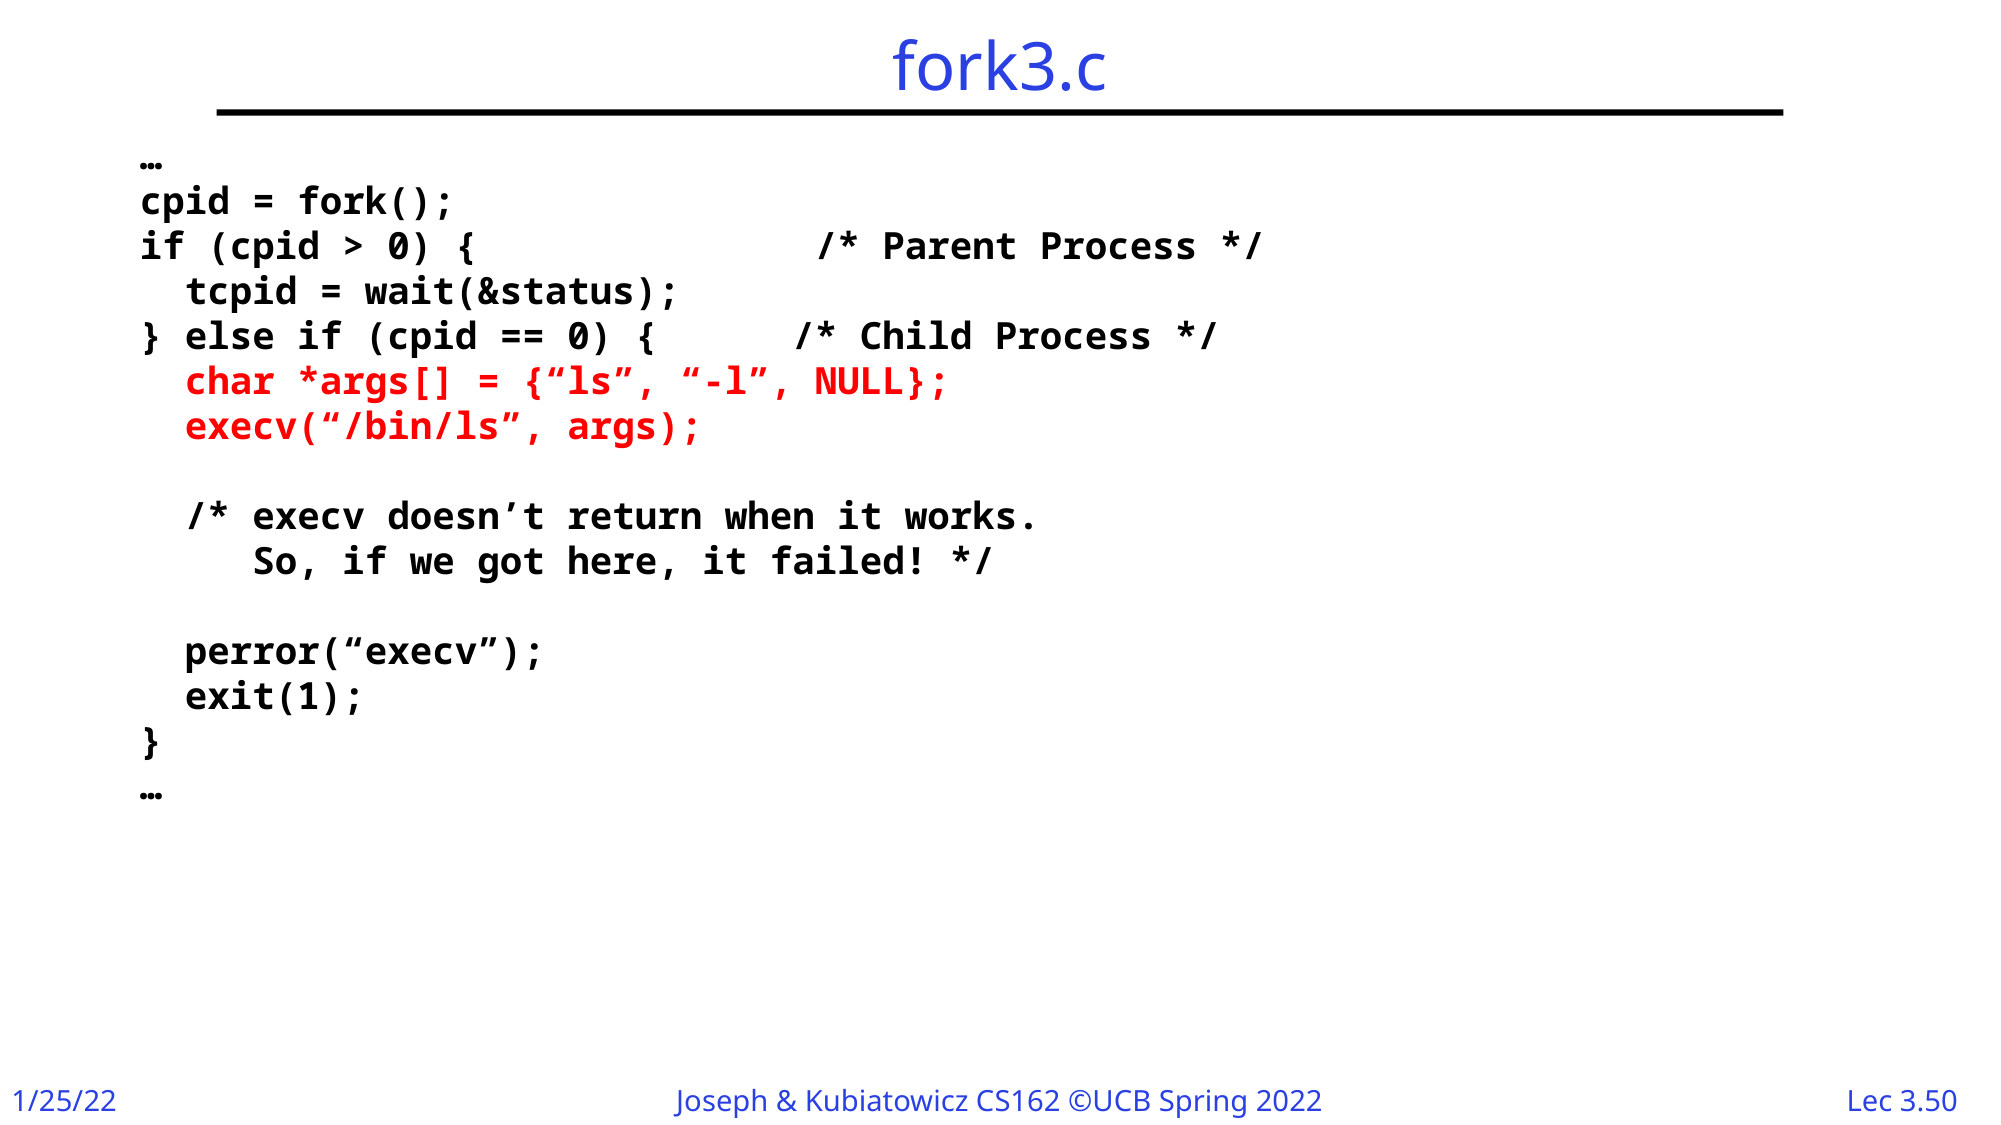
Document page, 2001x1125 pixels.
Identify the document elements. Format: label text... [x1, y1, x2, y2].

title fork3.c [216, 24, 1784, 113]
list … cpid = fork(); if (cpid > 0) { /* Parent Process */ tcpid = wait(&status); } else if (cpid == 0) { /* Child Process */ char *args[] = {“ls”, “-l”, NULL}; execv(“/bin/ls”, args); /* execv doesn’t return when it works. So, if we got here, it failed! */ perror(“execv”); exit(1); } … [125, 125, 1813, 982]
